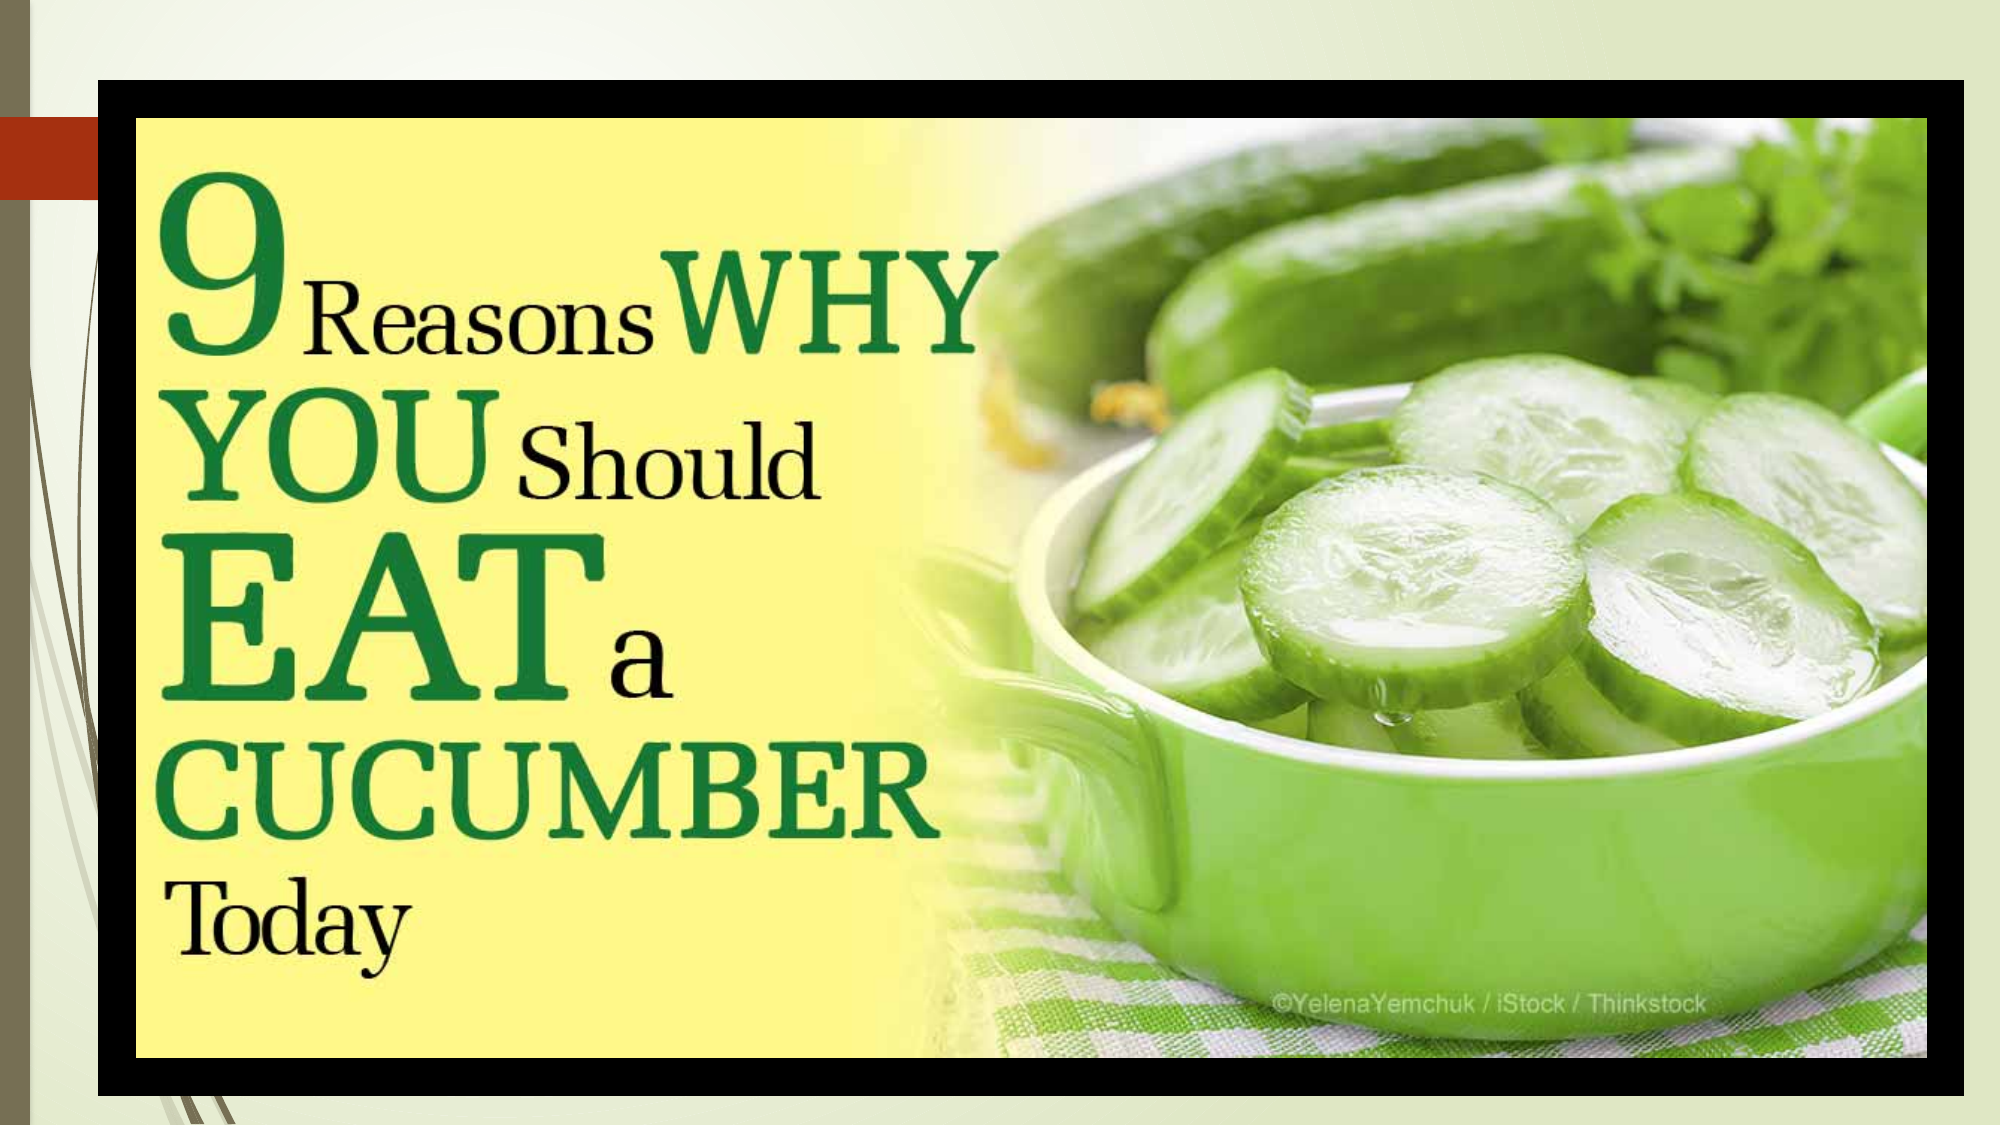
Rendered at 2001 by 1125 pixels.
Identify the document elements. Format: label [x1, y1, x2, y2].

picture [135, 117, 1927, 1059]
